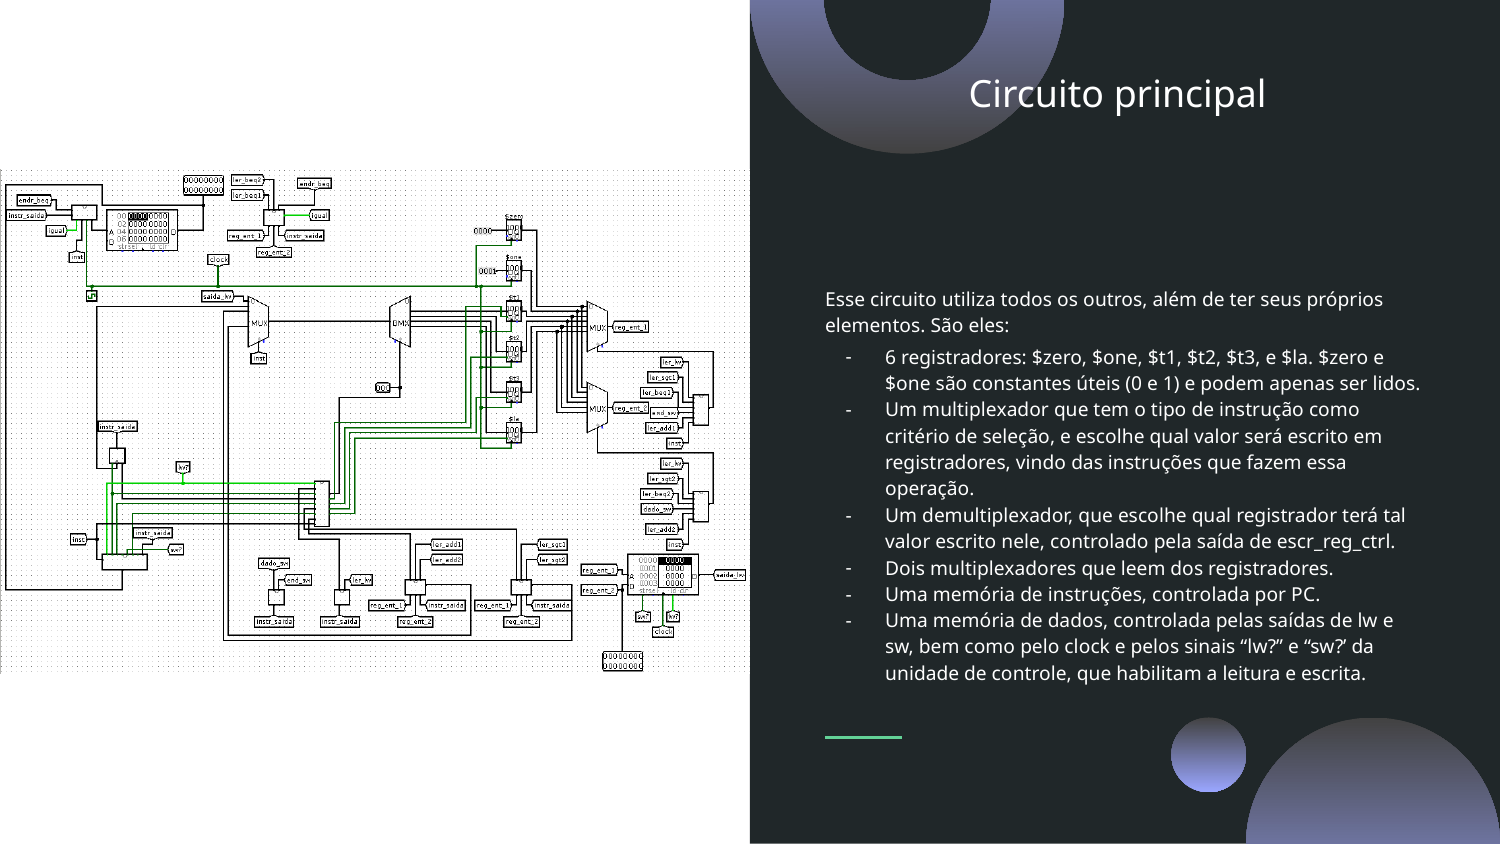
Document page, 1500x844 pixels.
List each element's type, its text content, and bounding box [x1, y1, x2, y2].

list Esse circuito utiliza todos os outros, além de ter seus próprios elementos. São eles: 6 registradores: $zero, $one, $t1, $t2, $t3, e $la. $zero e $one são constantes úteis (0 e 1) e podem apenas ser lidos. Um multiplexador que tem o tipo de instrução como critério de seleção, e escolhe qual valor será escrito em registradores, vindo das instruções que fazem essa operação. Um demultiplexador, que escolhe qual registrador terá tal valor escrito nele, controlado pela saída de escr_reg_ctrl. Dois multiplexadores que leem dos registradores. Uma memória de instruções, controlada por PC. Uma memória de dados, controlada pelas saídas de lw e sw, bem como pelo clock e pelos sinais “lw?” e “sw?’ da unidade de controle, que habilitam a leitura e escrita. [810, 153, 1440, 760]
picture [0, 169, 751, 675]
text_box Circuito principal [953, 54, 1297, 130]
text_box [1171, 760, 1246, 793]
text_box [1246, 736, 1500, 844]
text_box [750, 0, 991, 153]
text_box [968, 0, 1065, 54]
